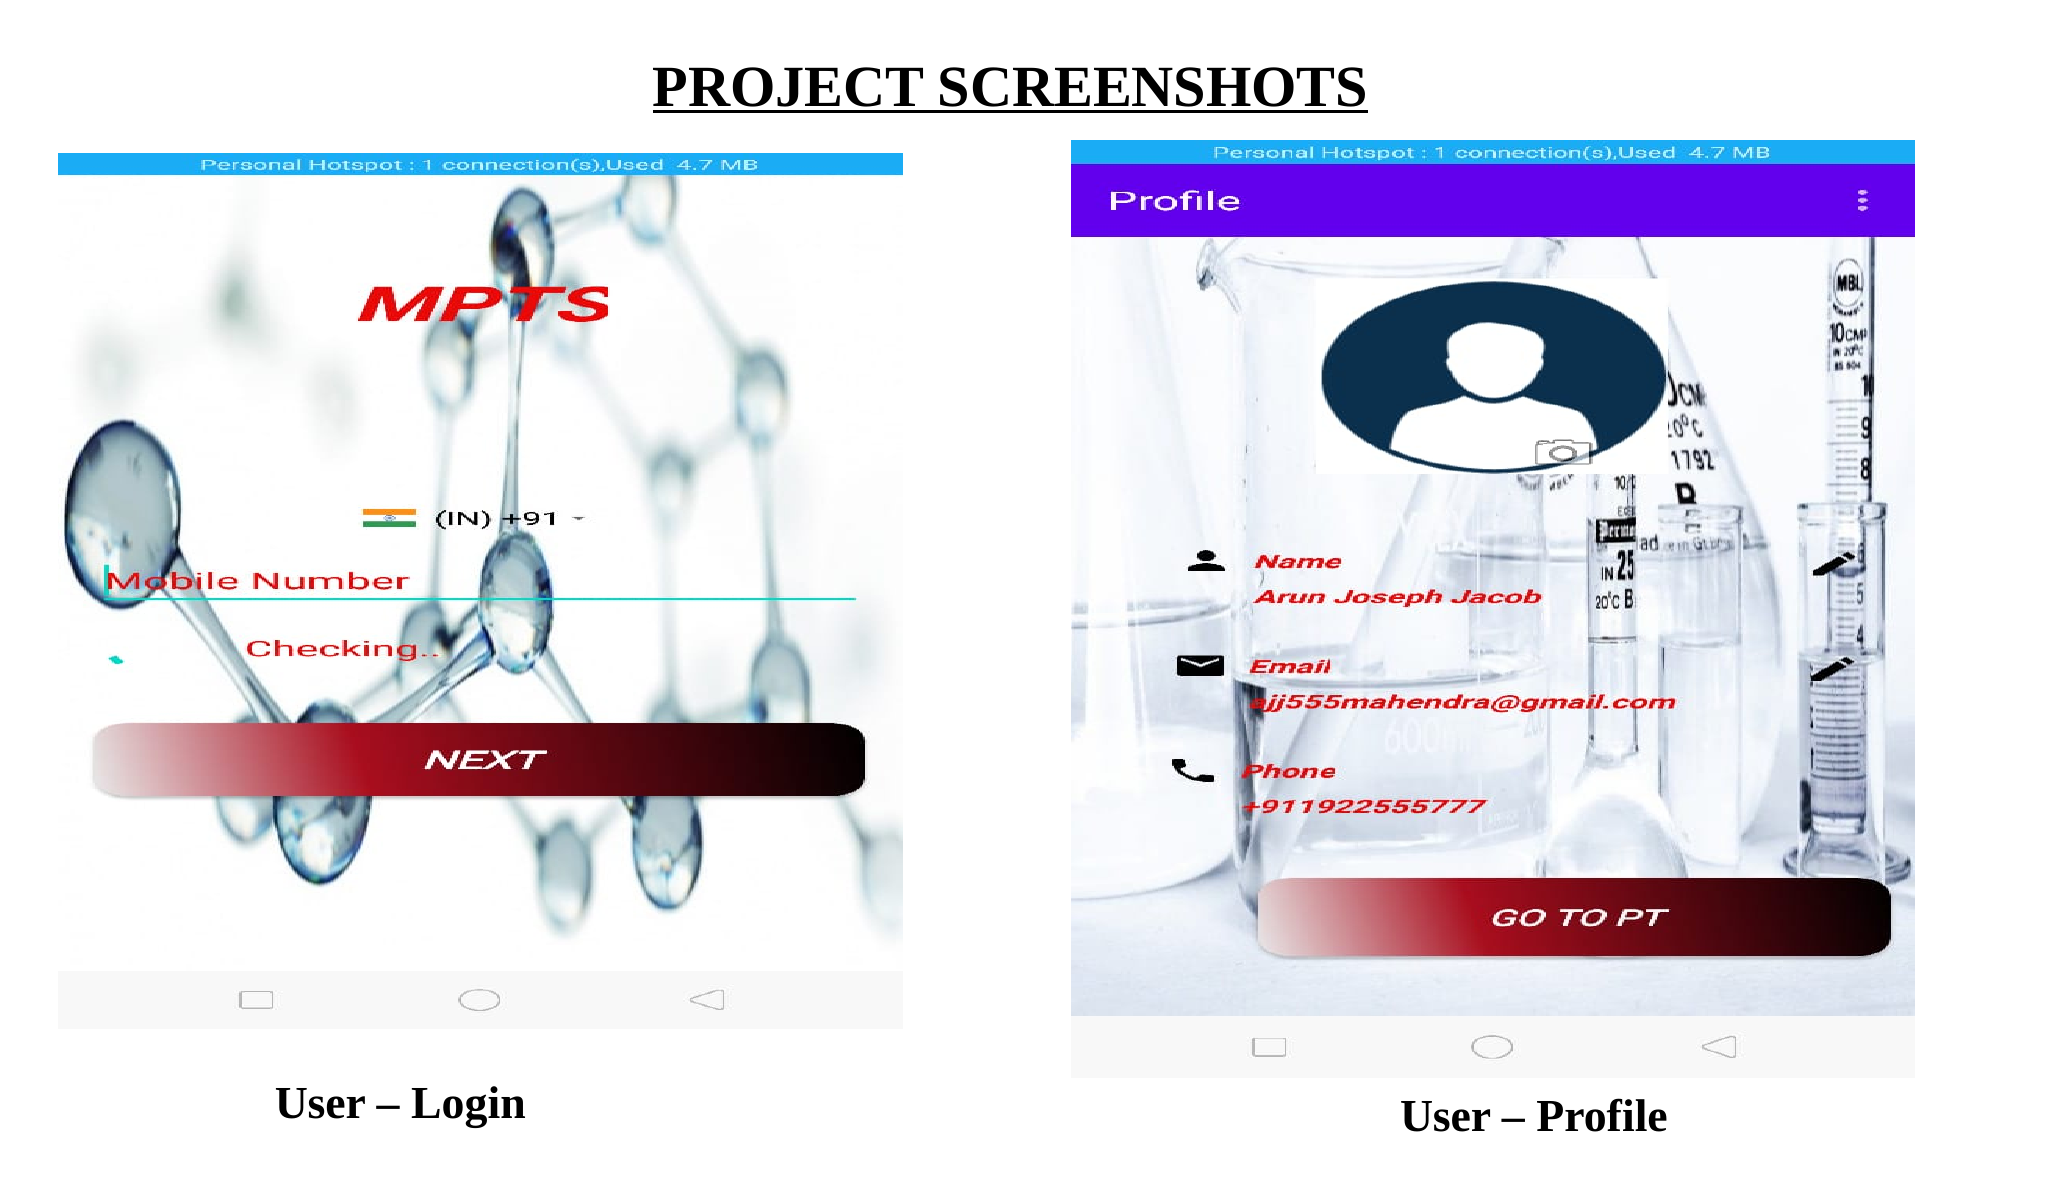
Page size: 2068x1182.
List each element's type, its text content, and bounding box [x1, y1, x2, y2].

text_box User – Login [260, 1065, 553, 1136]
text_box PROJECT SCREENSHOTS [637, 40, 1384, 126]
picture [1070, 140, 1916, 1079]
picture [58, 152, 903, 1029]
text_box User – Profile [1385, 1088, 1695, 1148]
